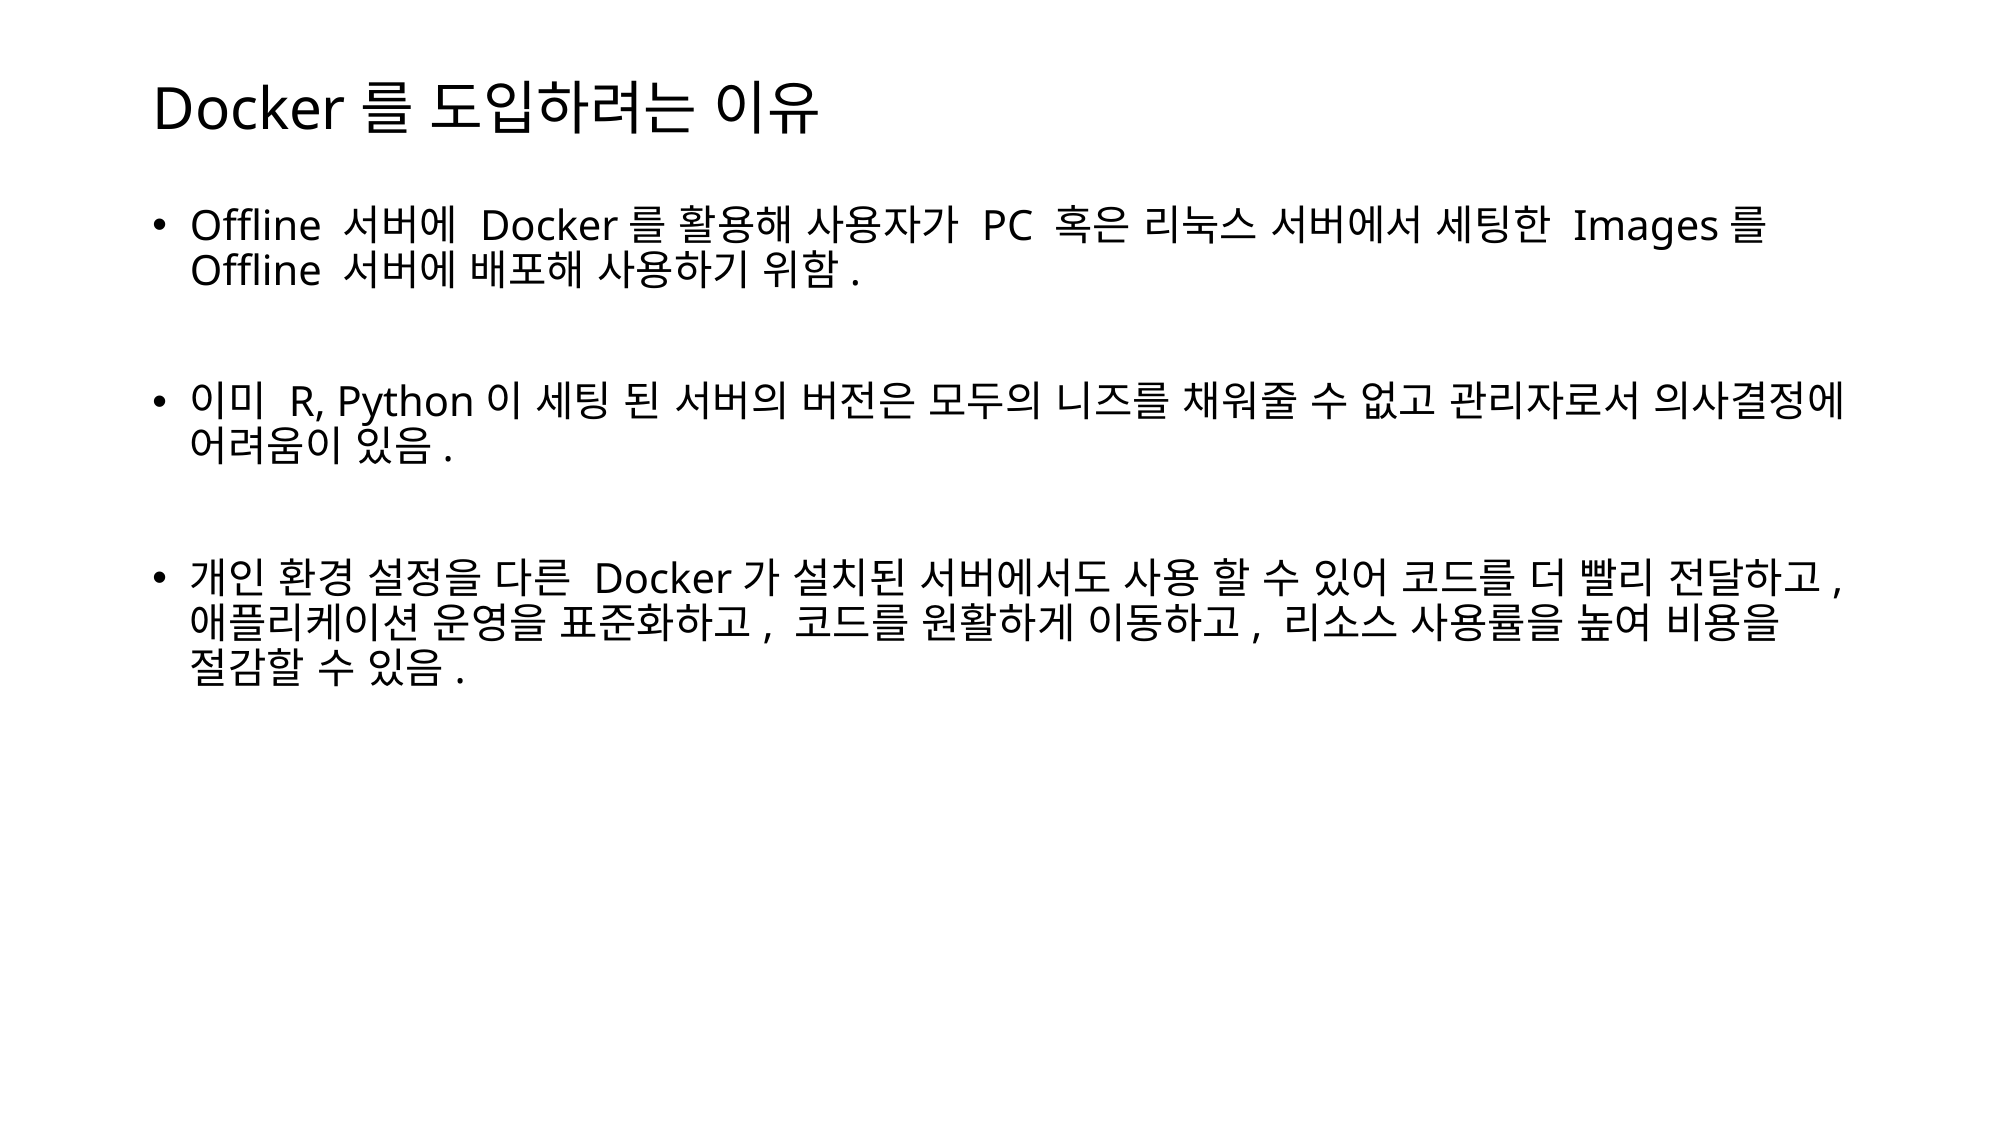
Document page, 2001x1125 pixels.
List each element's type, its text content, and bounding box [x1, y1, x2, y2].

title Docker를 도입하려는 이유 [137, 59, 1863, 161]
list Offline 서버에 Docker를 활용해 사용자가 PC 혹은 리눅스 서버에서 세팅한 Images를 Offline 서버에 배포해 사용하기 위함. 이미 R, Python이 세팅 된 서버의 버전은 모두의 니즈를 채워줄 수 없고 관리자로서 의사결정에 어려움이 있음. 개인 환경 설정을 다른 Docker가 설치된 서버에서도 사용 할 수 있어 코드를 더 빨리 전달하고, 애플리케이션 운영을 표준화하고, 코드를 원활하게 이동하고, 리소스 사용률을 높여 비용을 절감할 수 있음. [137, 196, 1863, 686]
